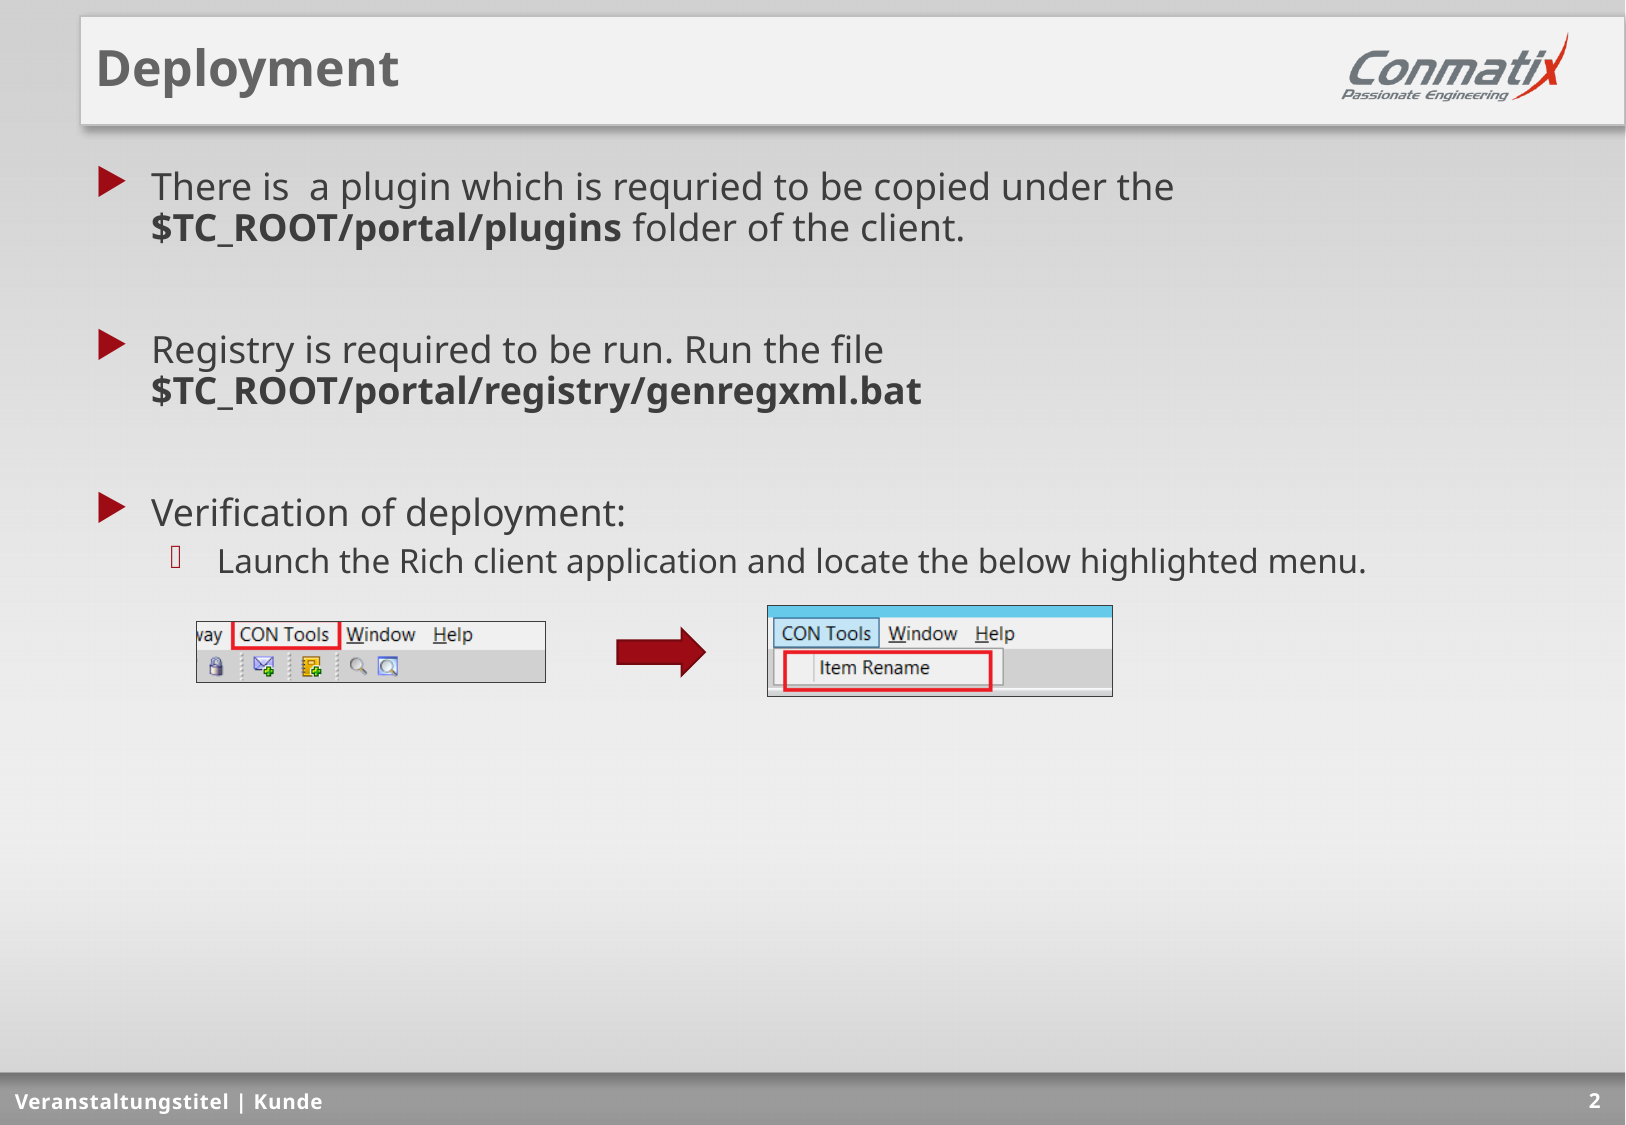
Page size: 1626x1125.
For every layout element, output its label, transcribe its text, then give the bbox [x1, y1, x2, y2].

picture [767, 605, 1113, 697]
title Deployment [80, 15, 1262, 125]
picture [1333, 24, 1575, 107]
text_box [616, 626, 707, 678]
picture [0, 0, 1626, 1125]
footer Veranstaltungstitel | Kunde [0, 1080, 1486, 1125]
list There is a plugin which is requried to be copied under the $TC_ROOT/portal/plugins folder of the client. Registry is required to be run. Run the file $TC_ROOT/portal/registry/genregxml.bat Verification of deployment: Launch the Rich client application and locate the below highlighted menu. [80, 160, 1604, 1083]
picture [196, 621, 545, 683]
